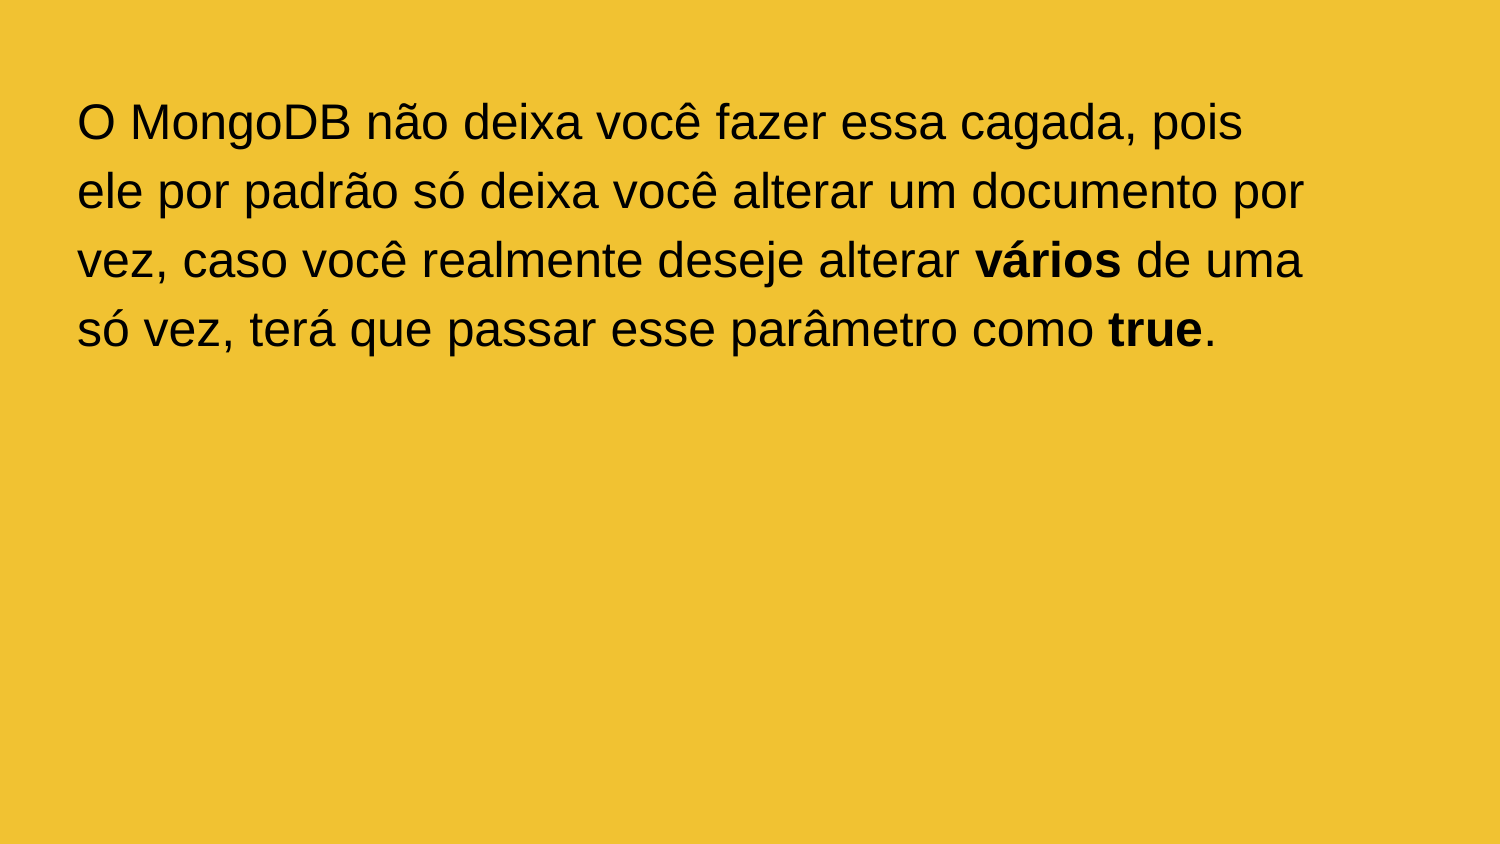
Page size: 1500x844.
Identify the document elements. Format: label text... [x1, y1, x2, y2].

text_box O MongoDB não deixa você fazer essa cagada, pois ele por padrão só deixa você alterar um documento por vez, caso você realmente deseje alterar vários de uma só vez, terá que passar esse parâmetro como true. [62, 65, 1334, 769]
